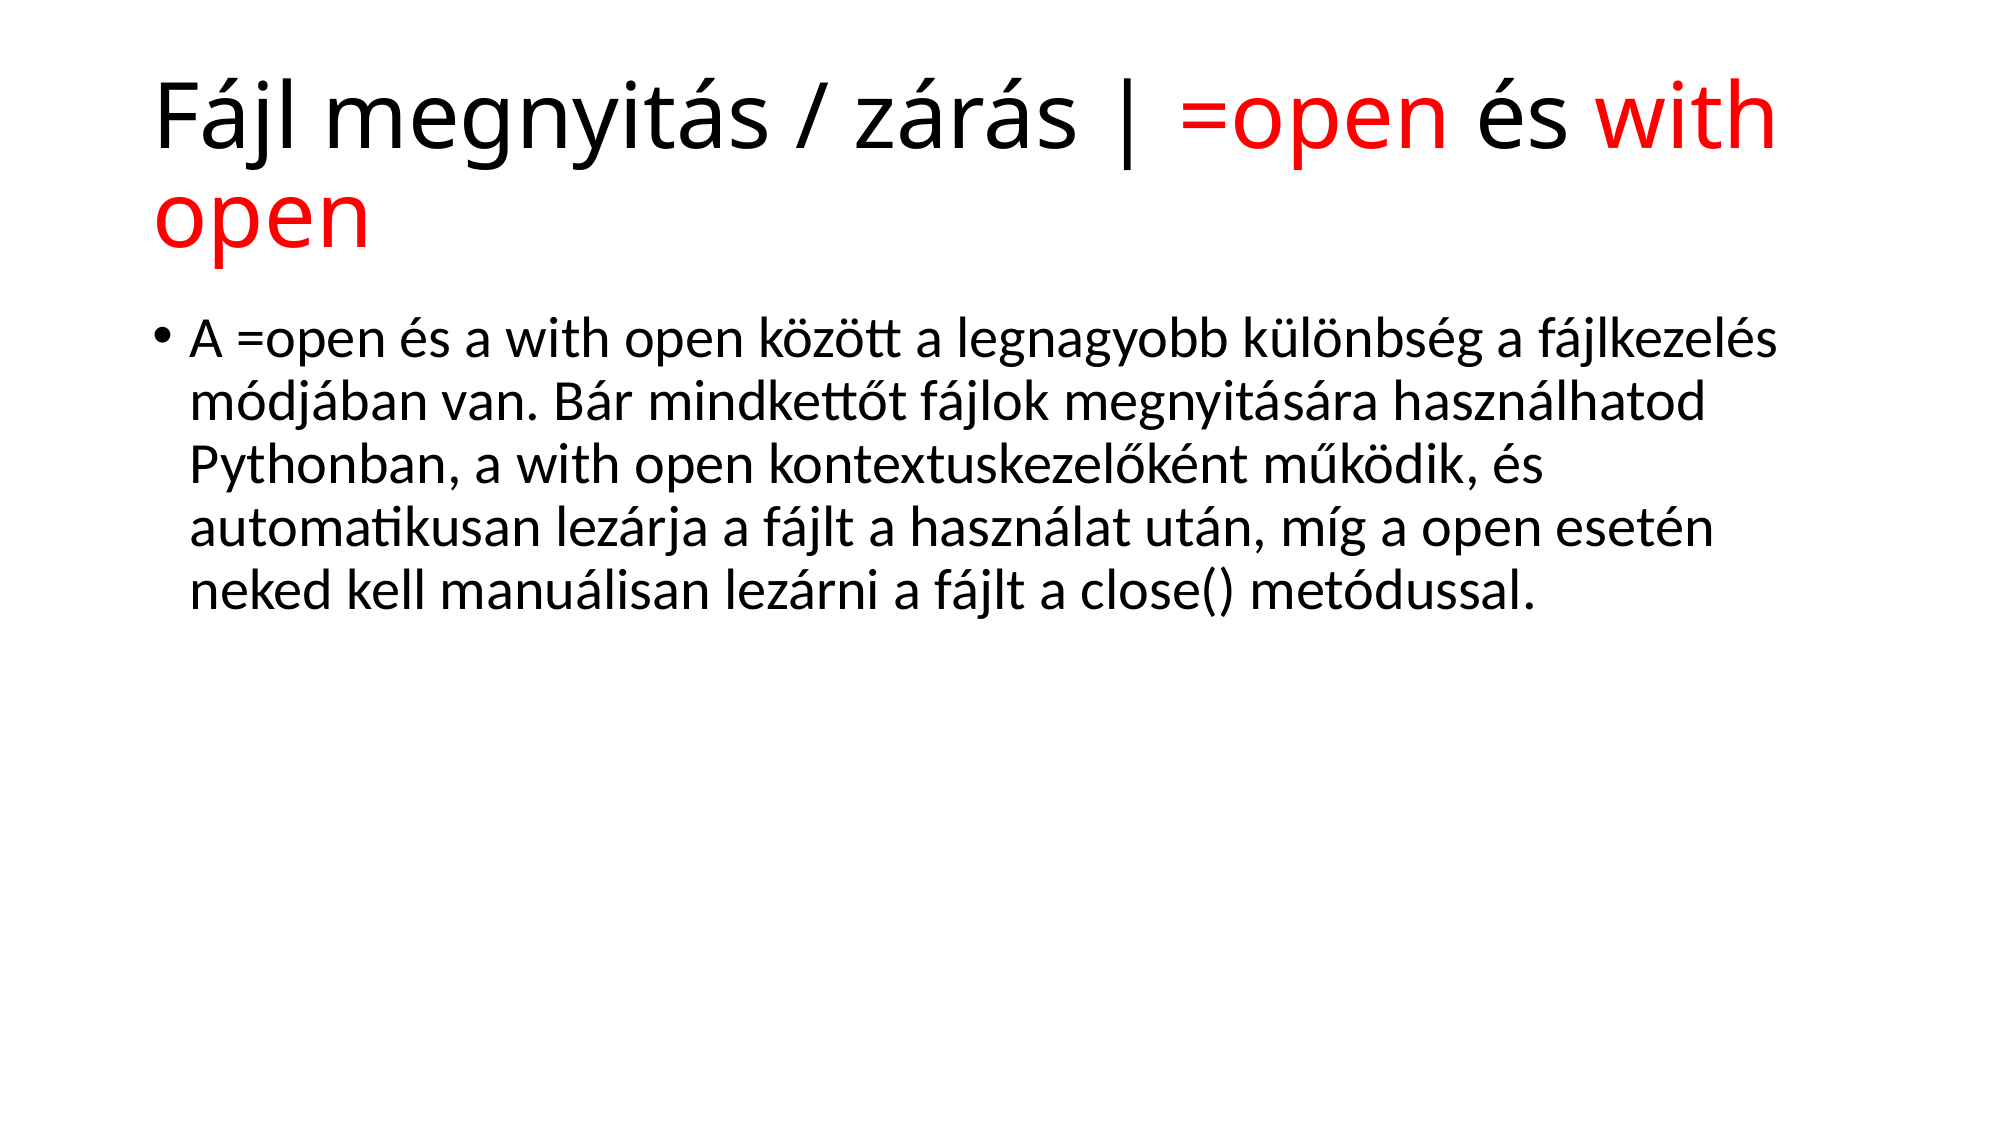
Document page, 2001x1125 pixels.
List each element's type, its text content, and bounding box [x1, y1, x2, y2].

list A =open és a with open között a legnagyobb különbség a fájlkezelés módjában van. Bár mindkettőt fájlok megnyitására használhatod Pythonban, a with open kontextuskezelőként működik, és automatikusan lezárja a fájlt a használat után, míg a open esetén neked kell manuálisan lezárni a fájlt a close() metódussal. [137, 299, 1863, 1014]
title Fájl megnyitás / zárás | =open és with open [137, 59, 1863, 278]
